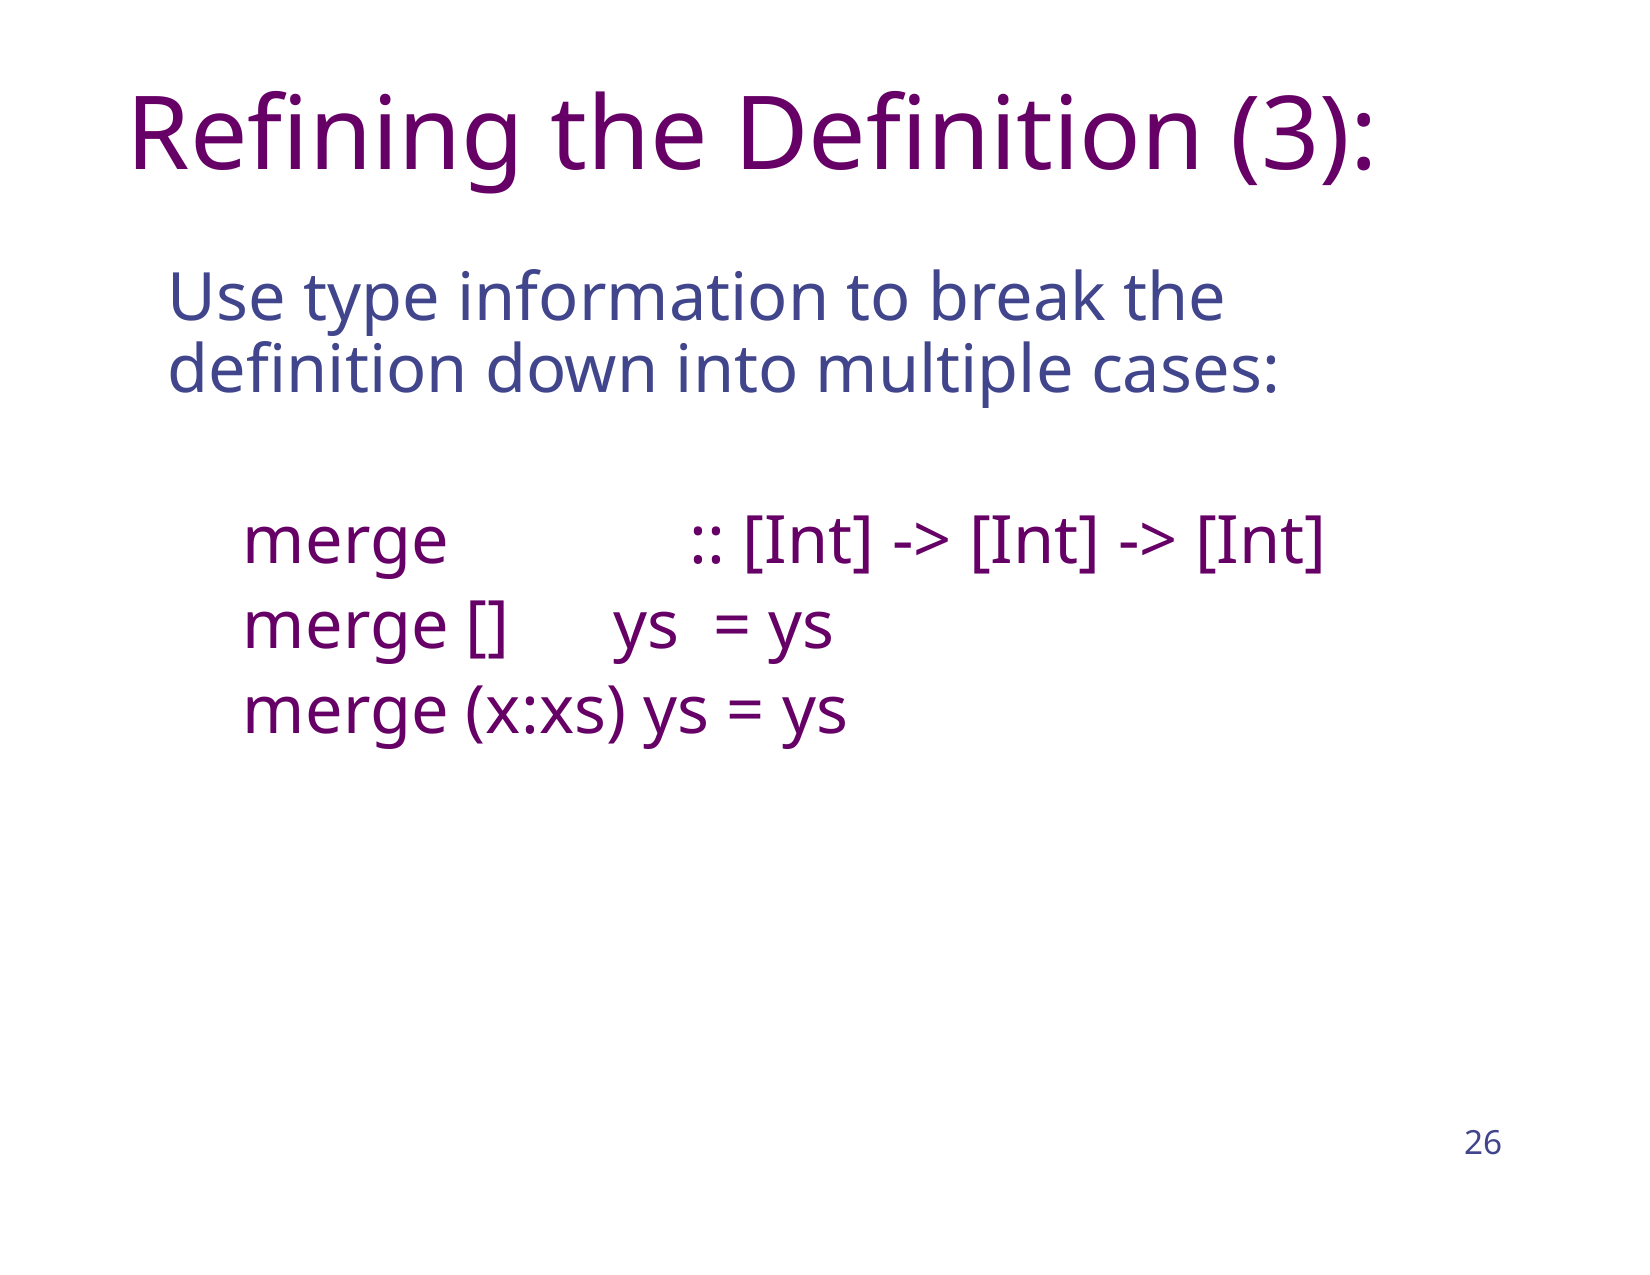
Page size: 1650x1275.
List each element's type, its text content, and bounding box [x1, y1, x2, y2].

title Refining the Definition (3): [109, 56, 1513, 199]
text_box Use type information to break the definition down into multiple cases: merge :: [Int] -> [Int] -> [Int] merge [] ys = ys merge (x:xs) ys = ys [151, 254, 1554, 1120]
slide_number 26 [1174, 1120, 1519, 1176]
